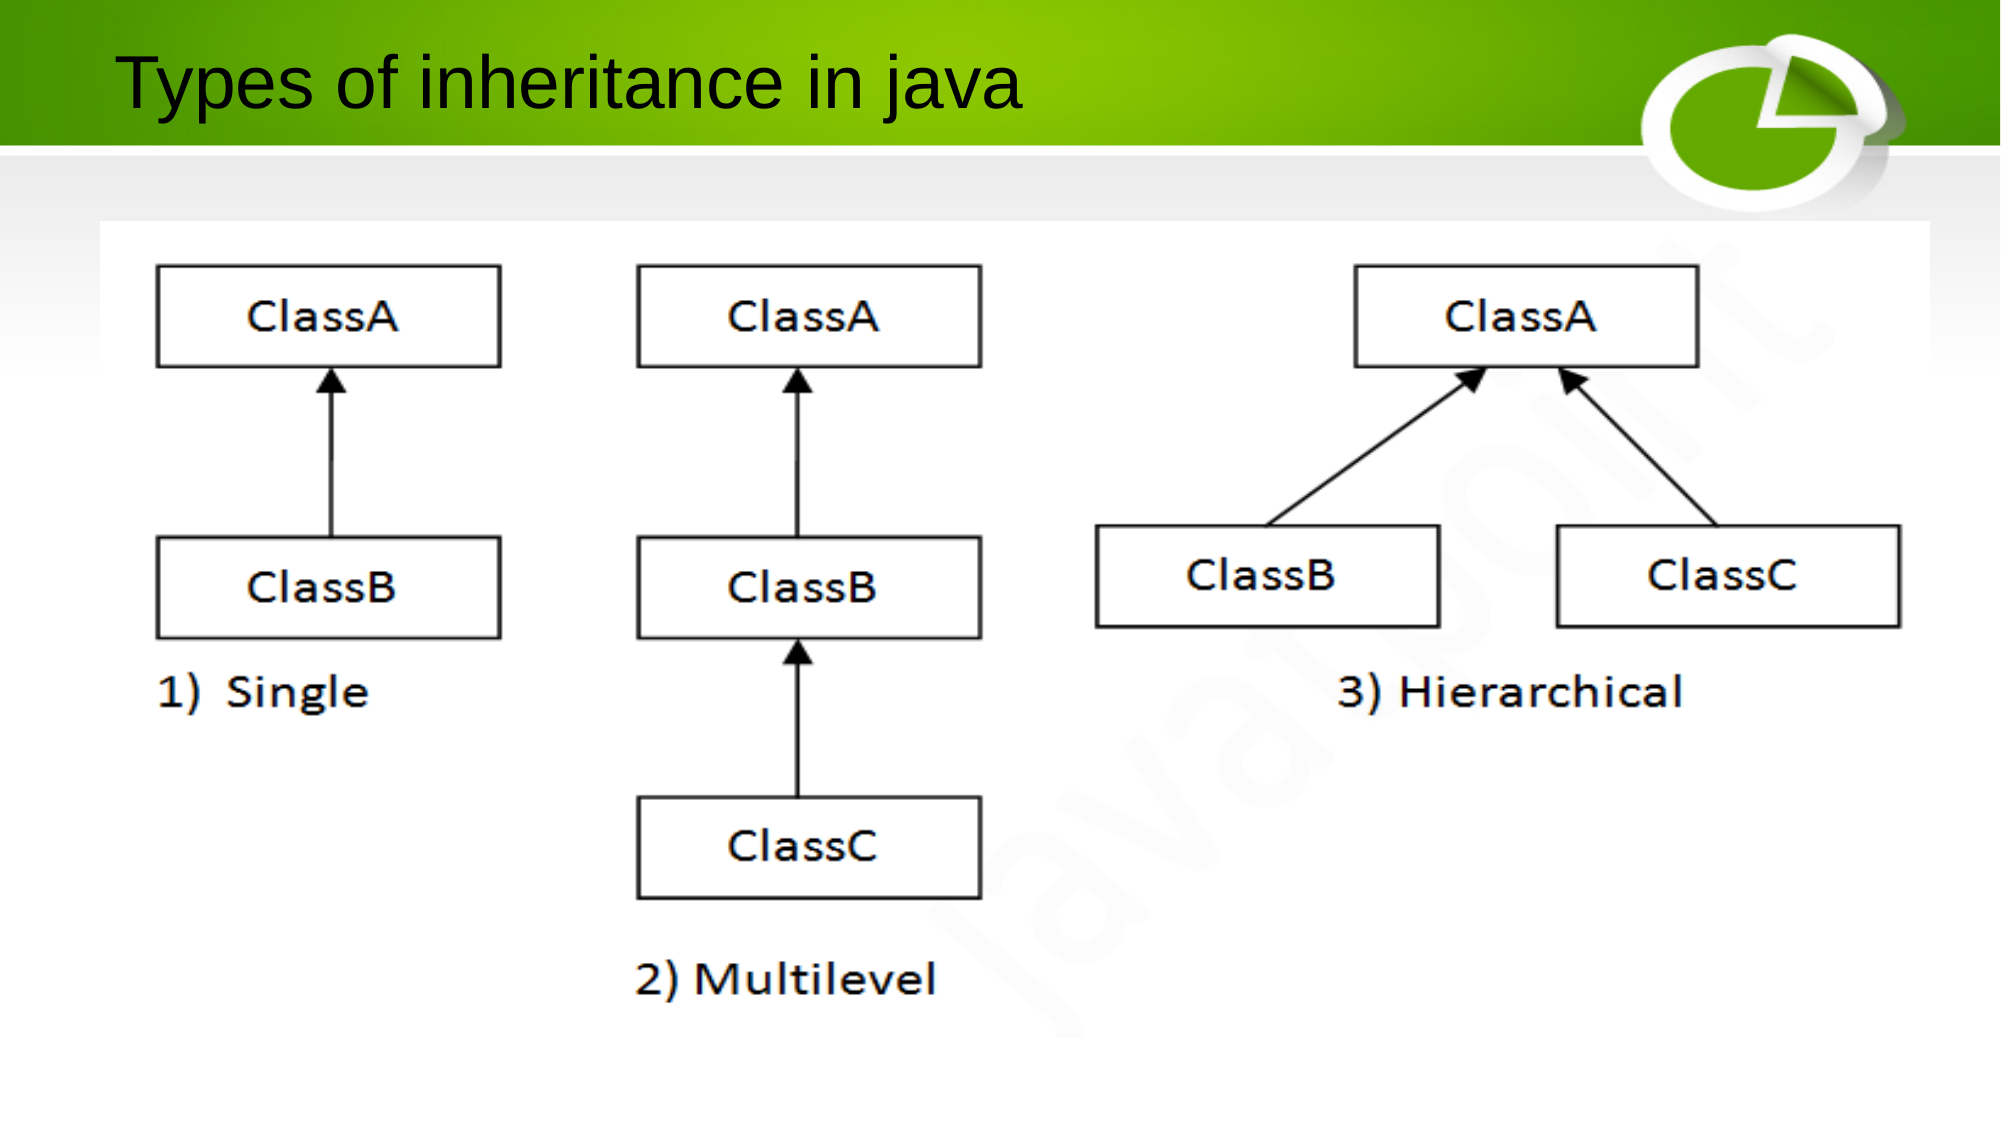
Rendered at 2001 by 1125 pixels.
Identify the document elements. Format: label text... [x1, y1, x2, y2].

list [100, 221, 1930, 1038]
picture [0, 0, 2001, 1125]
title Types of inheritance in java [99, 30, 1901, 127]
